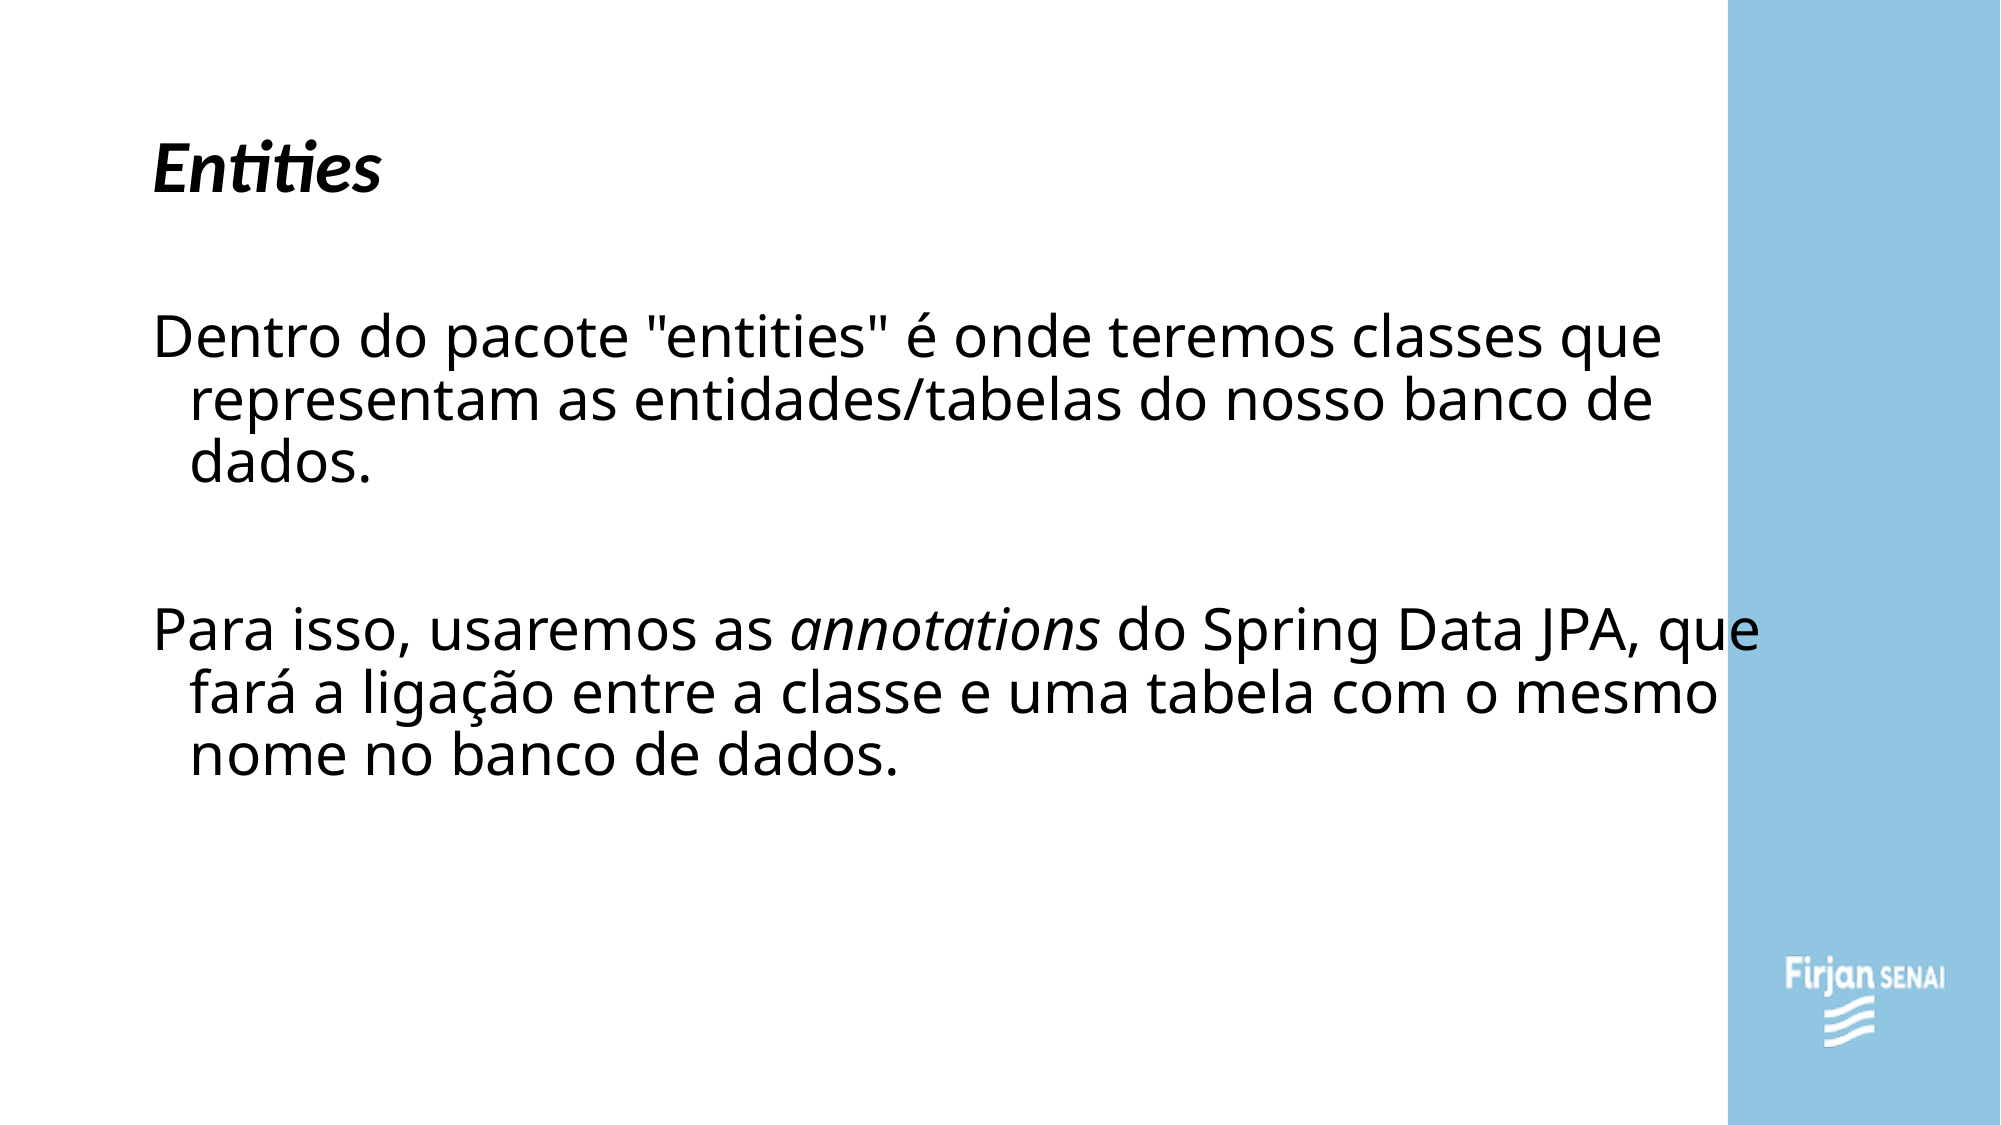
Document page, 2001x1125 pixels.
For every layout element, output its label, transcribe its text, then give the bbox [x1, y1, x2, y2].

title Entities [137, 59, 1697, 278]
list Dentro do pacote "entities" é onde teremos classes que representam as entidades/tabelas do nosso banco de dados. Para isso, usaremos as annotations do Spring Data JPA, que fará a ligação entre a classe e uma tabela com o mesmo nome no banco de dados. [137, 299, 1789, 1014]
picture [1782, 953, 1947, 1049]
